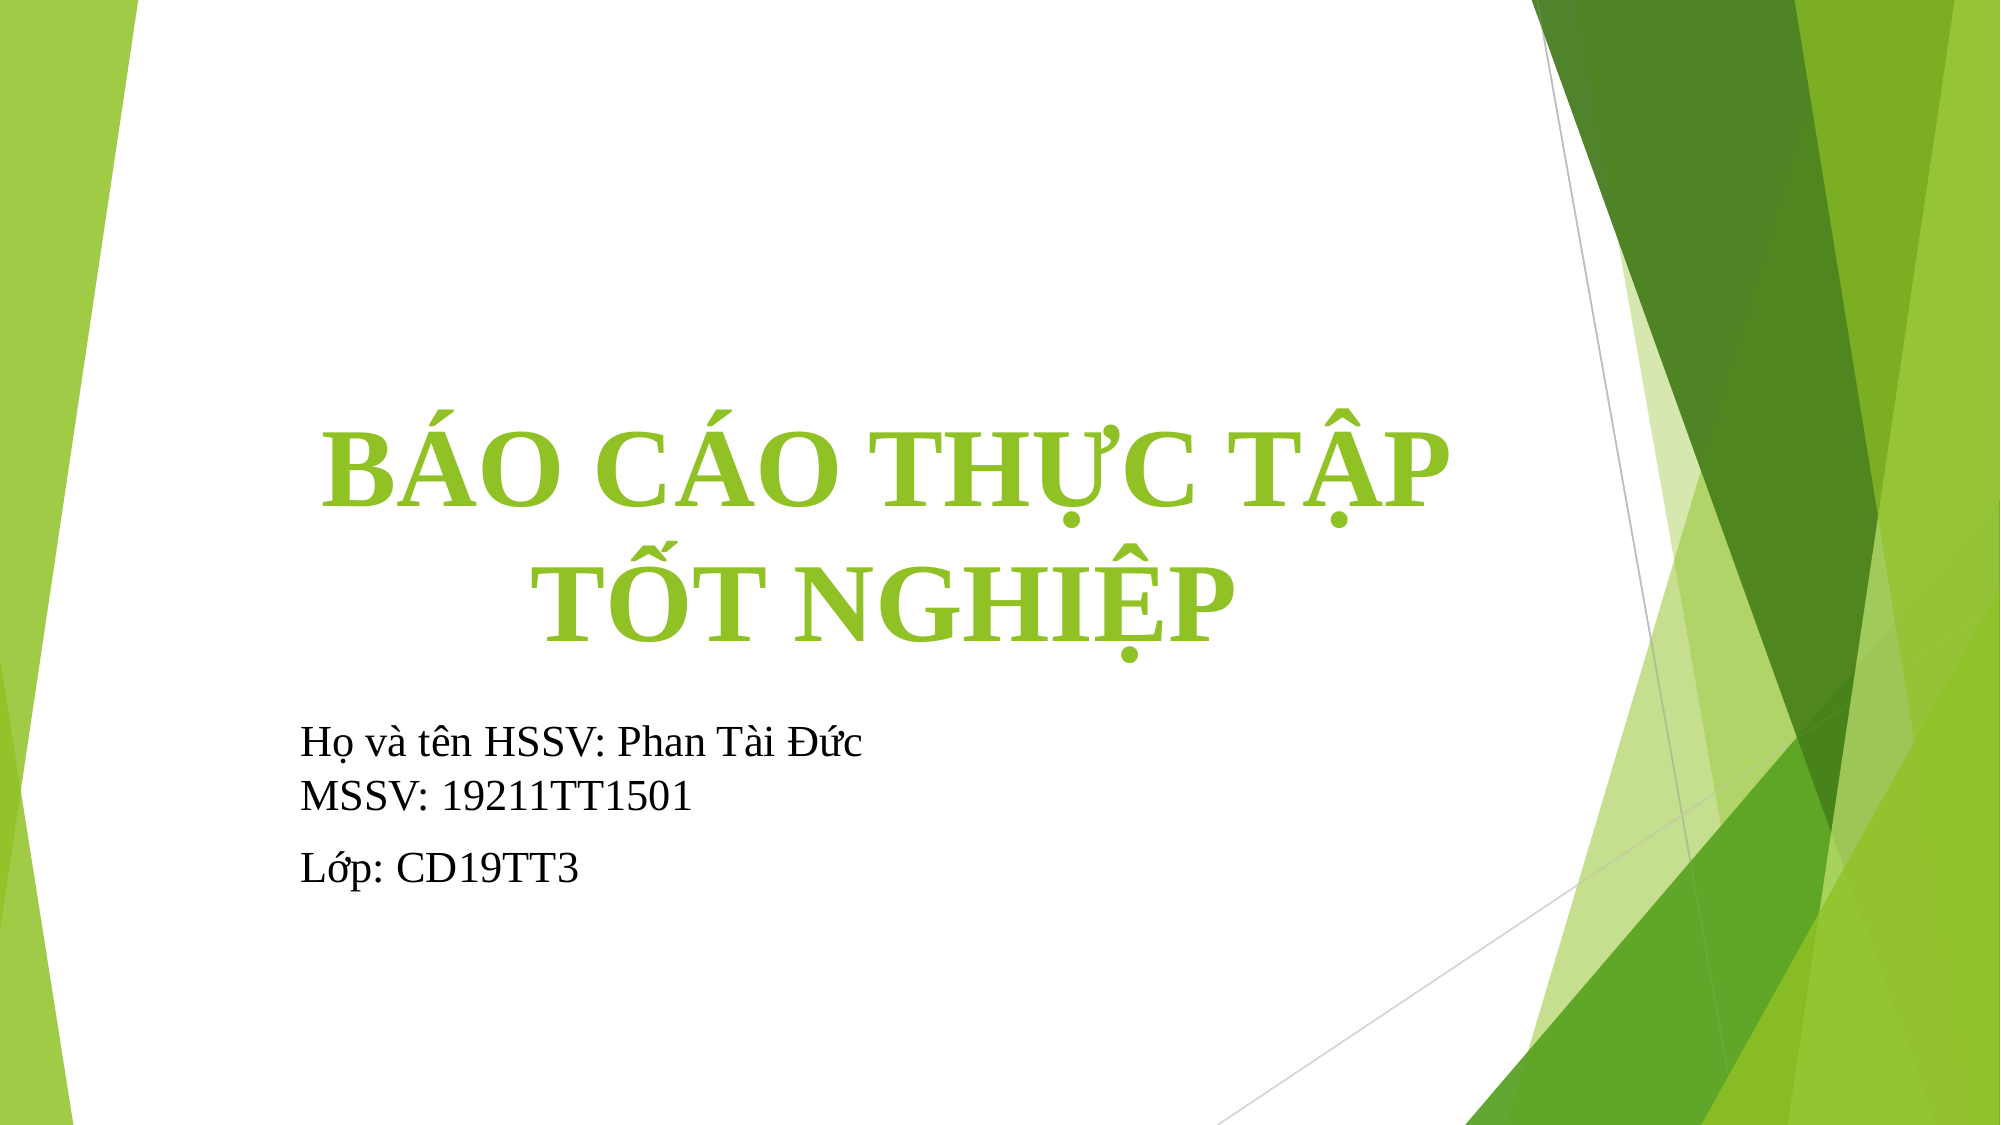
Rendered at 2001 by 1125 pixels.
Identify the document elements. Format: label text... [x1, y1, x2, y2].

subtitle Họ và tên HSSV: Phan Tài Đức MSSV: 19211TT1501 Lớp: CD19TT3 [300, 712, 1574, 893]
title BÁO CÁO THỰC TẬP TỐT NGHIỆP [247, 394, 1522, 665]
